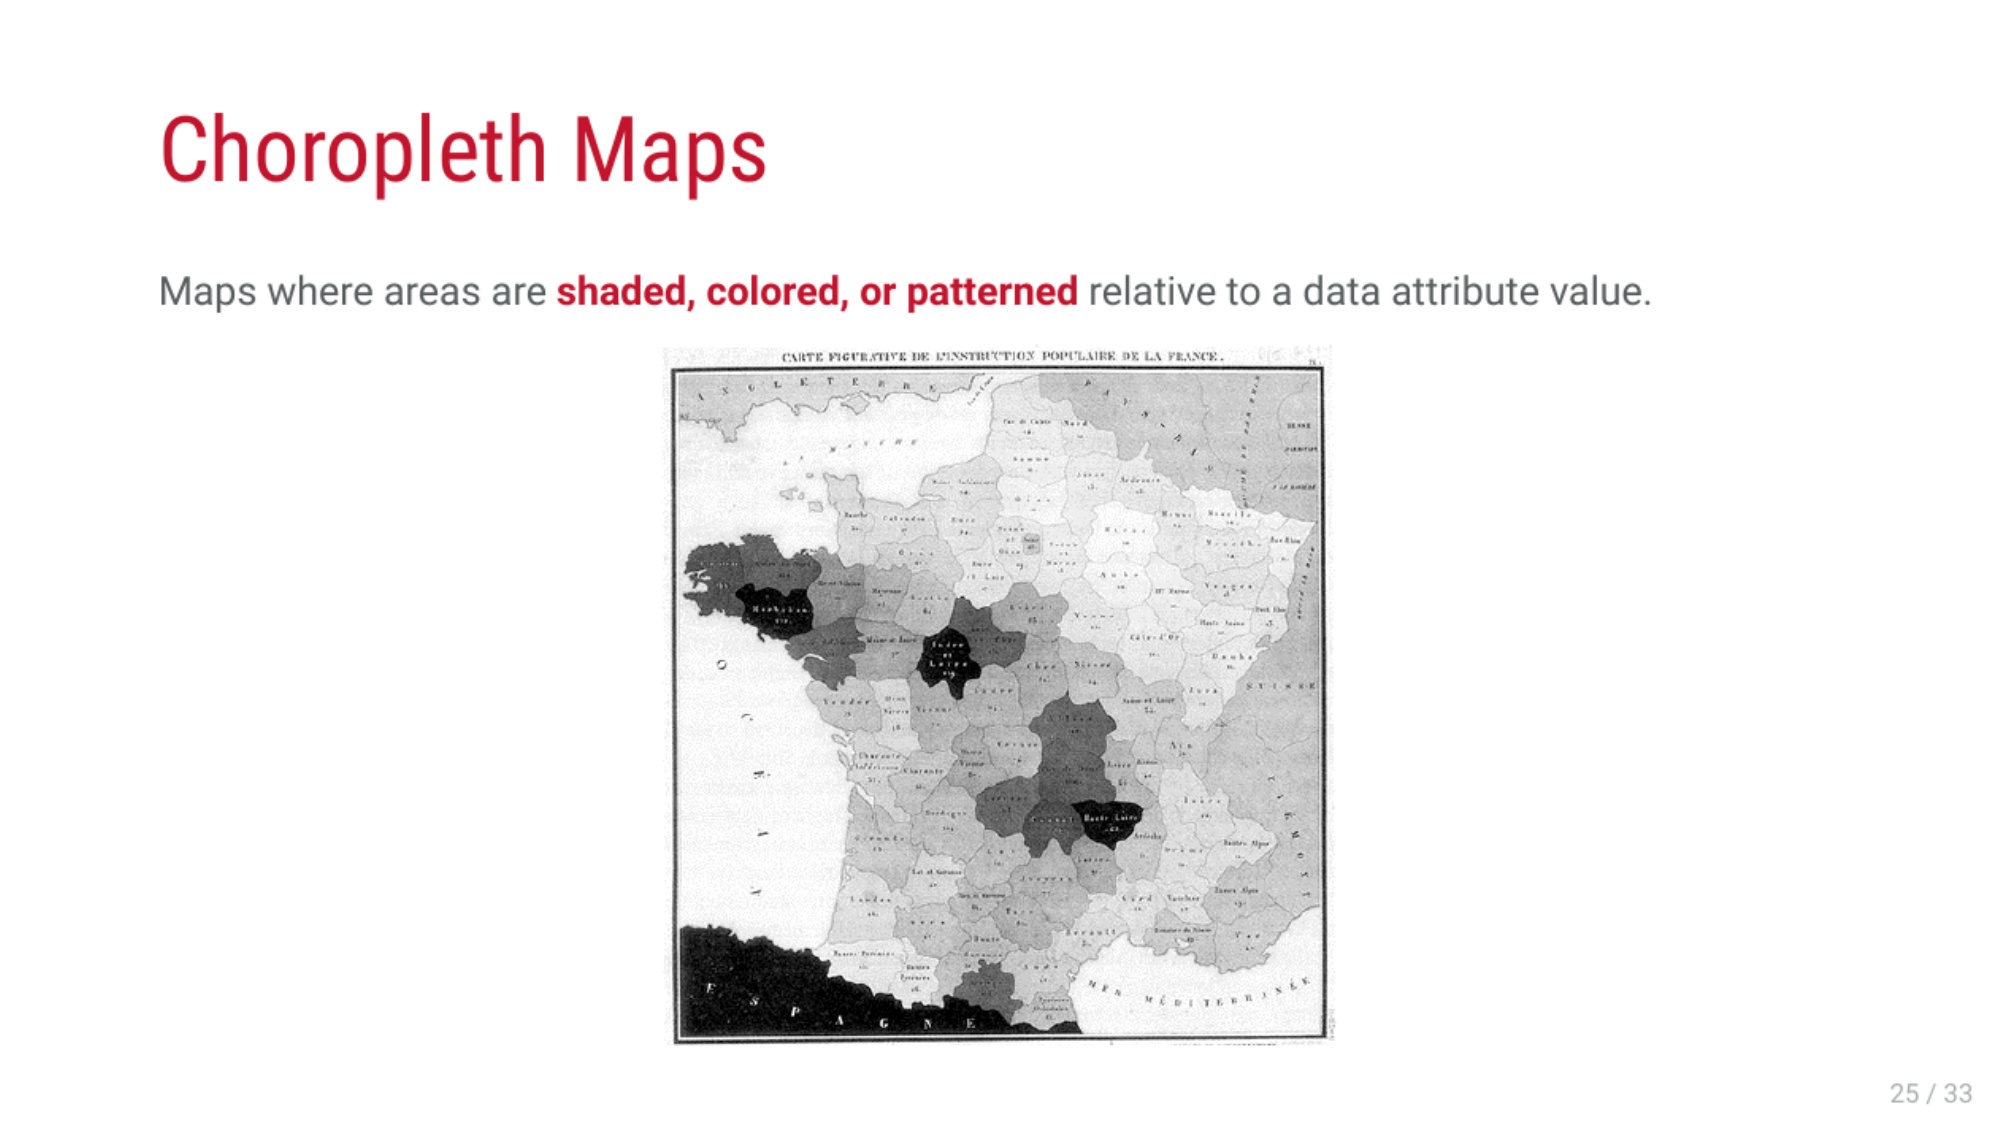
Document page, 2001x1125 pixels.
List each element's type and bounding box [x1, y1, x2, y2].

list [0, 0, 2000, 1125]
